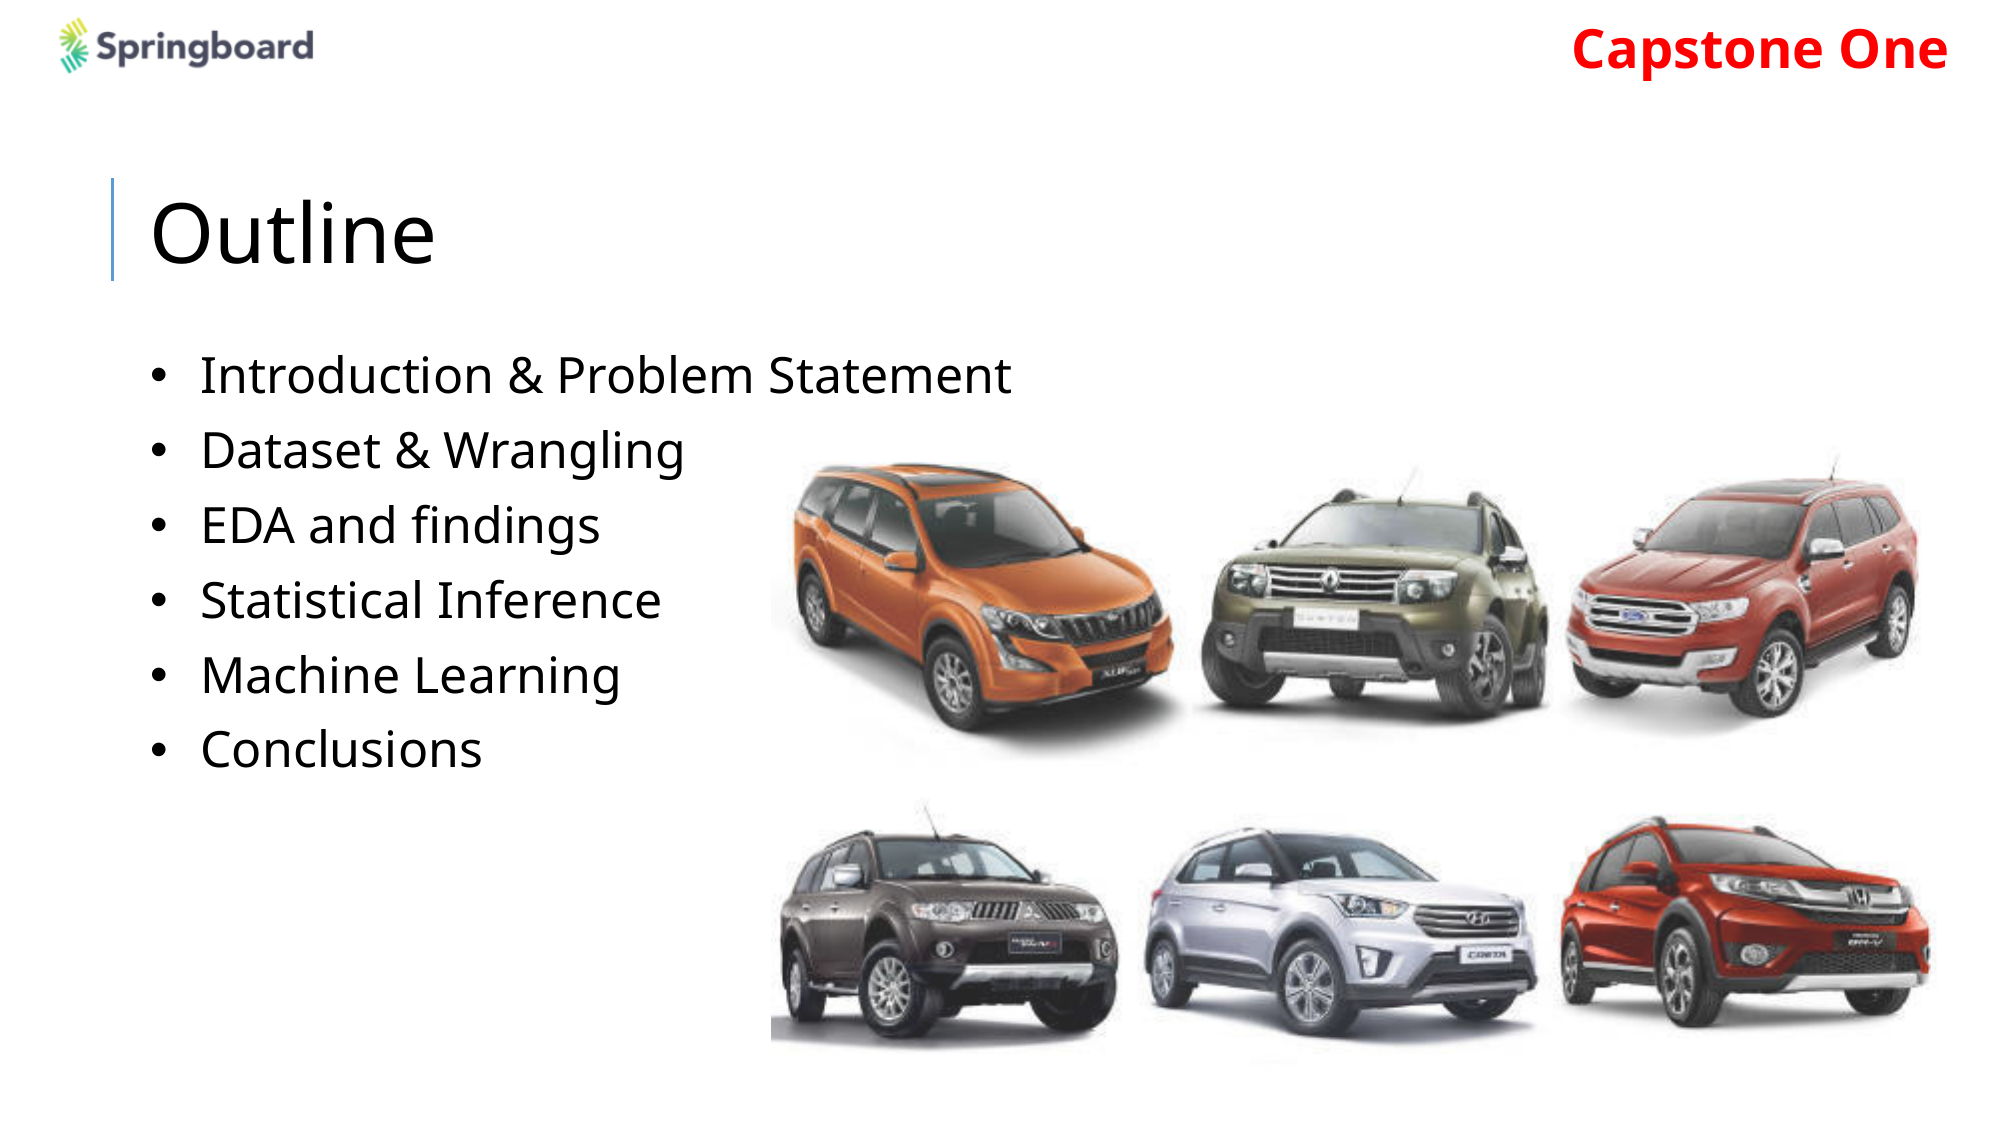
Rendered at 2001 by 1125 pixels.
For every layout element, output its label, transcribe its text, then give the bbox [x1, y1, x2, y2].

text_box Outline [134, 172, 664, 288]
picture [771, 431, 1940, 1092]
list Introduction & Problem Statement Dataset & Wrangling EDA and findings Statistical Inference Machine Learning Conclusions [135, 343, 1730, 1004]
picture [0, 3, 369, 87]
